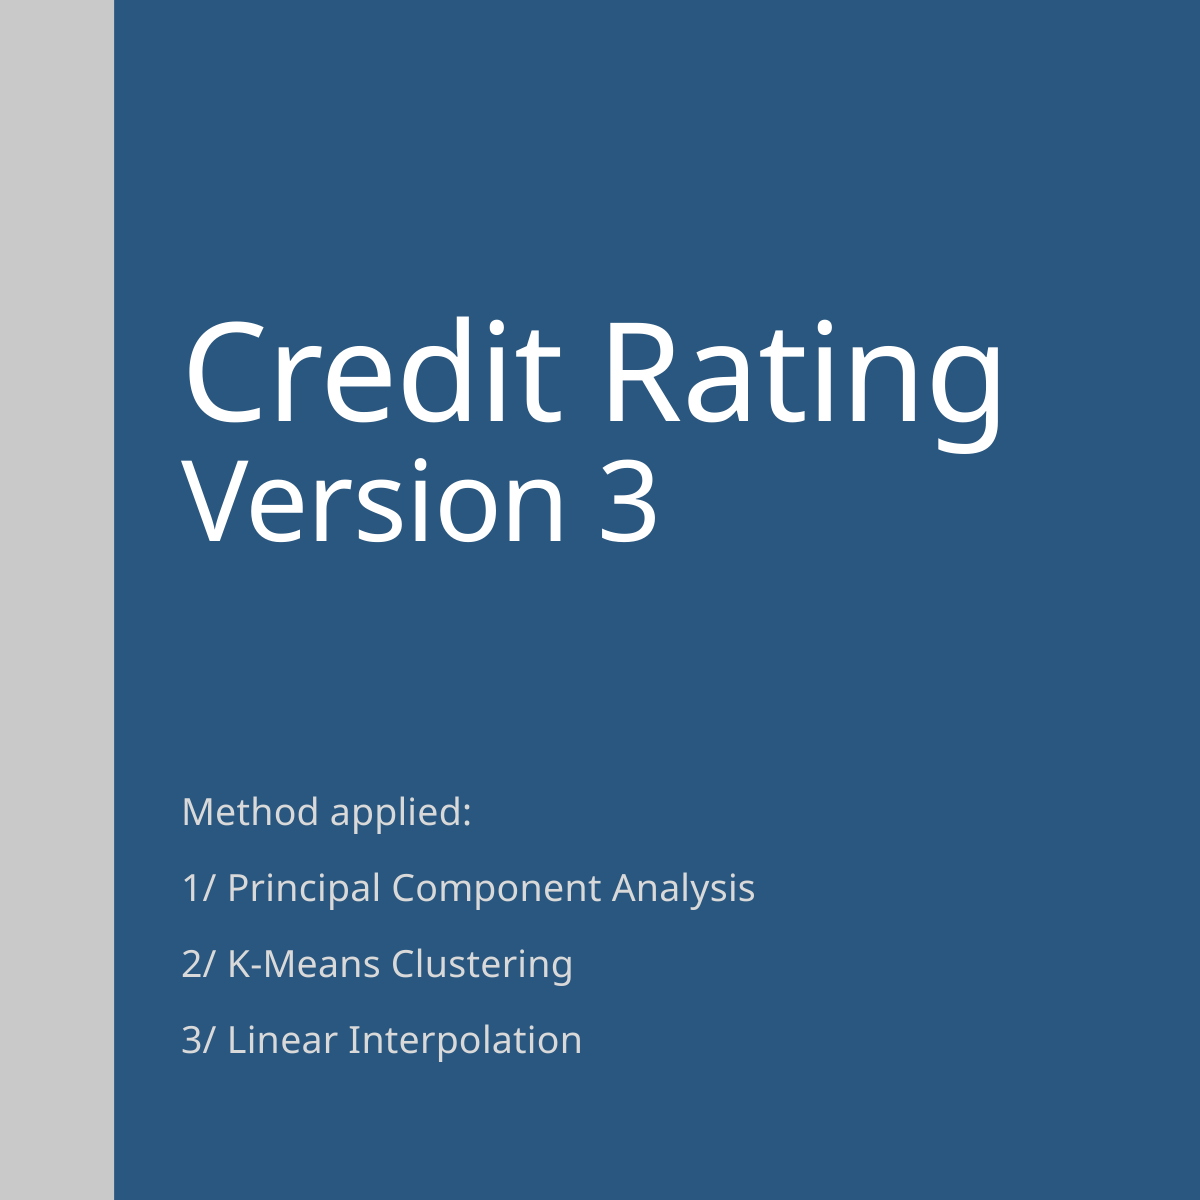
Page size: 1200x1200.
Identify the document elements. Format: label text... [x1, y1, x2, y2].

text_box Credit Rating Version 3 [166, 107, 1162, 573]
text_box Method applied: 1/ Principal Component Analysis 2/ K-Means Clustering 3/ Linear Interpolation [166, 783, 1020, 1062]
text_box [0, 0, 115, 1200]
